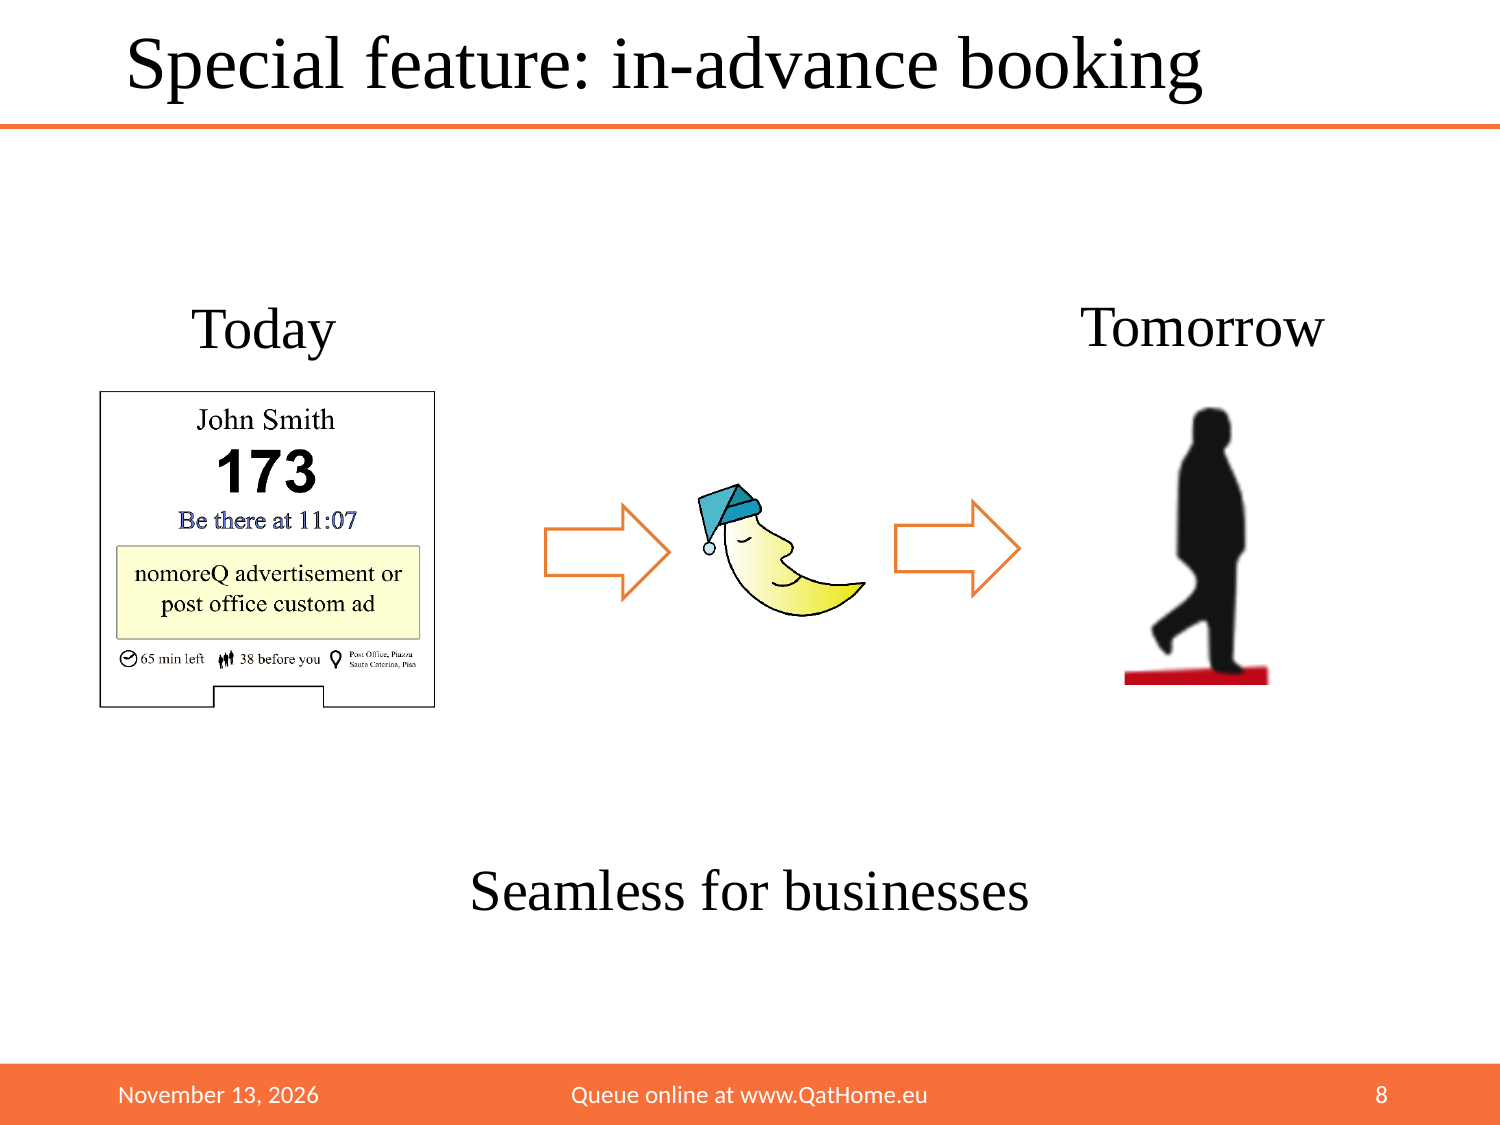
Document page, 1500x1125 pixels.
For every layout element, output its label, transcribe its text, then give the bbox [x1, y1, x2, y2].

text_box Tomorrow [1034, 288, 1371, 413]
picture [1124, 383, 1282, 685]
picture [687, 476, 878, 624]
footer Queue online at www.QatHome.eu [496, 1063, 1004, 1124]
slide_number 8 [1338, 1063, 1425, 1124]
text_box Special feature: in-advance booking [109, 2, 1500, 124]
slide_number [103, 1063, 441, 1124]
text_box Seamless for businesses [382, 852, 1118, 978]
list Today [134, 290, 395, 384]
text_box [544, 503, 671, 602]
text_box [894, 499, 1021, 598]
picture [88, 384, 441, 713]
